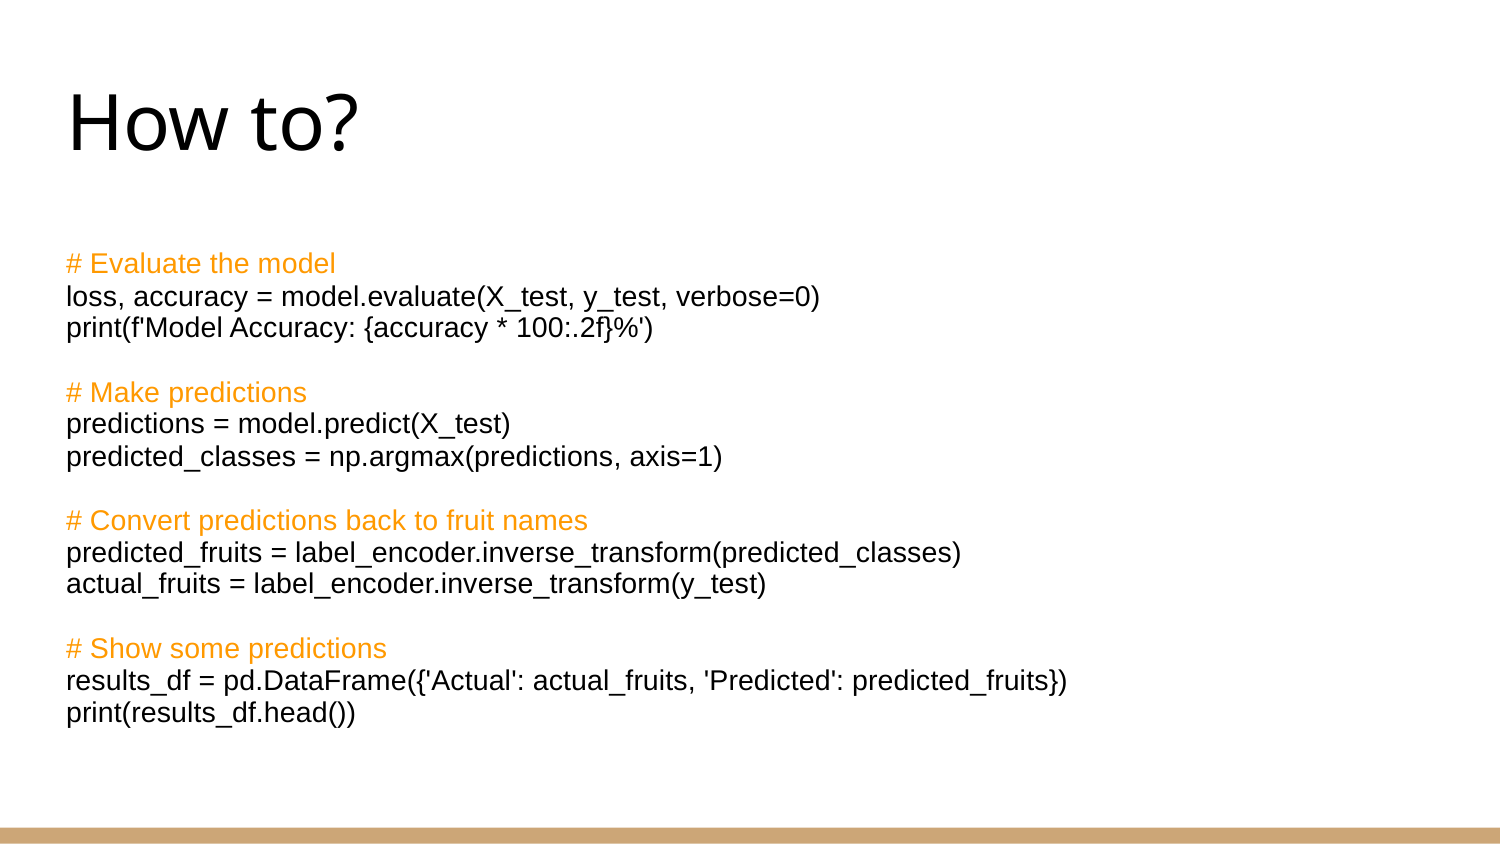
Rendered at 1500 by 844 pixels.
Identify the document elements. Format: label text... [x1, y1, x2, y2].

list # Evaluate the model loss, accuracy = model.evaluate(X_test, y_test, verbose=0) print(f'Model Accuracy: {accuracy * 100:.2f}%') # Make predictions predictions = model.predict(X_test) predicted_classes = np.argmax(predictions, axis=1) # Convert predictions back to fruit names predicted_fruits = label_encoder.inverse_transform(predicted_classes) actual_fruits = label_encoder.inverse_transform(y_test) # Show some predictions results_df = pd.DataFrame({'Actual': actual_fruits, 'Predicted': predicted_fruits}) print(results_df.head()) [51, 200, 1449, 752]
title How to? [51, 51, 1449, 189]
